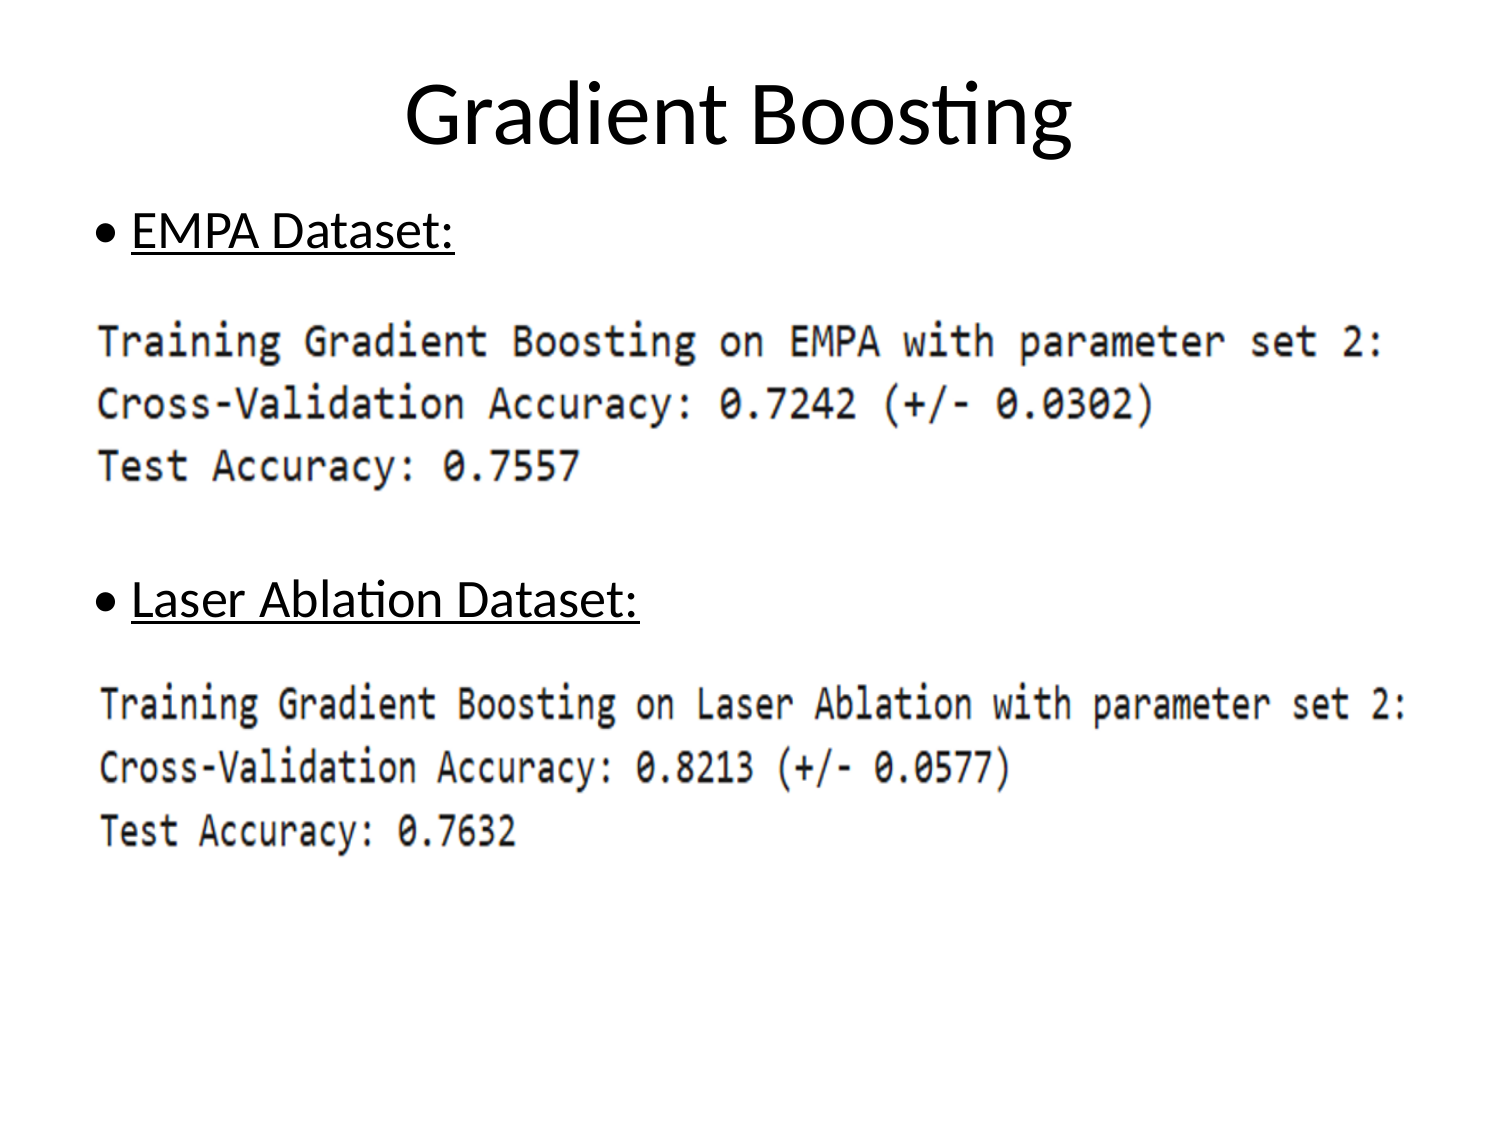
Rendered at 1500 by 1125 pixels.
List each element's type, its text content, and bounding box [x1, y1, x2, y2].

picture [81, 301, 1383, 496]
text_box Gradient Boosting [74, 45, 1425, 233]
picture [81, 657, 1406, 863]
text_box • EMPA Dataset: • Laser Ablation Dataset: [77, 186, 1428, 1005]
